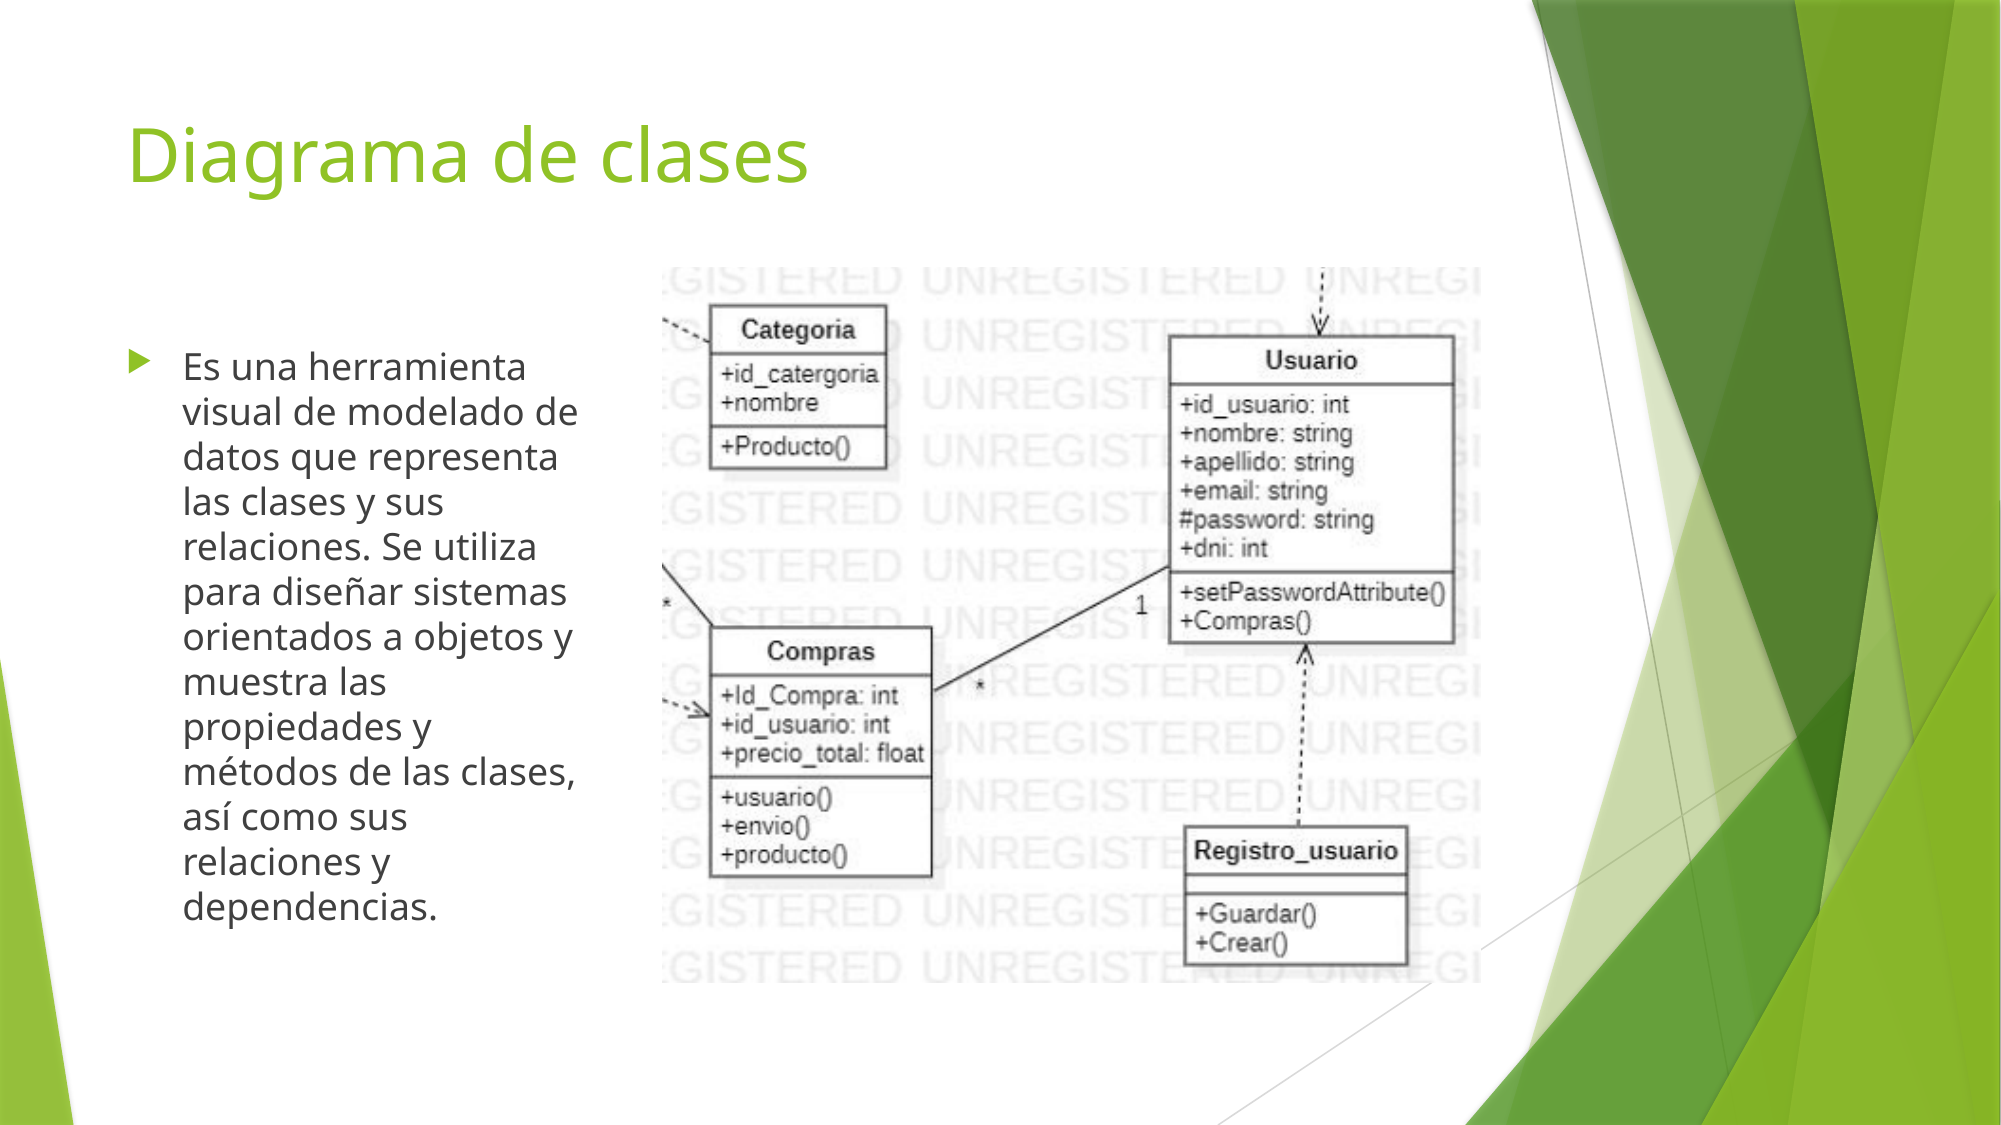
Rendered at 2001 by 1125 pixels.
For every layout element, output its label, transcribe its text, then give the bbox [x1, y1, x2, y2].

title Diagrama de clases [111, 99, 1522, 317]
picture [661, 267, 1482, 983]
list Es una herramienta visual de modelado de datos que representa las clases y sus relaciones. Se utiliza para diseñar sistemas orientados a objetos y muestra las propiedades y métodos de las clases, así como sus relaciones y dependencias. [111, 335, 608, 992]
